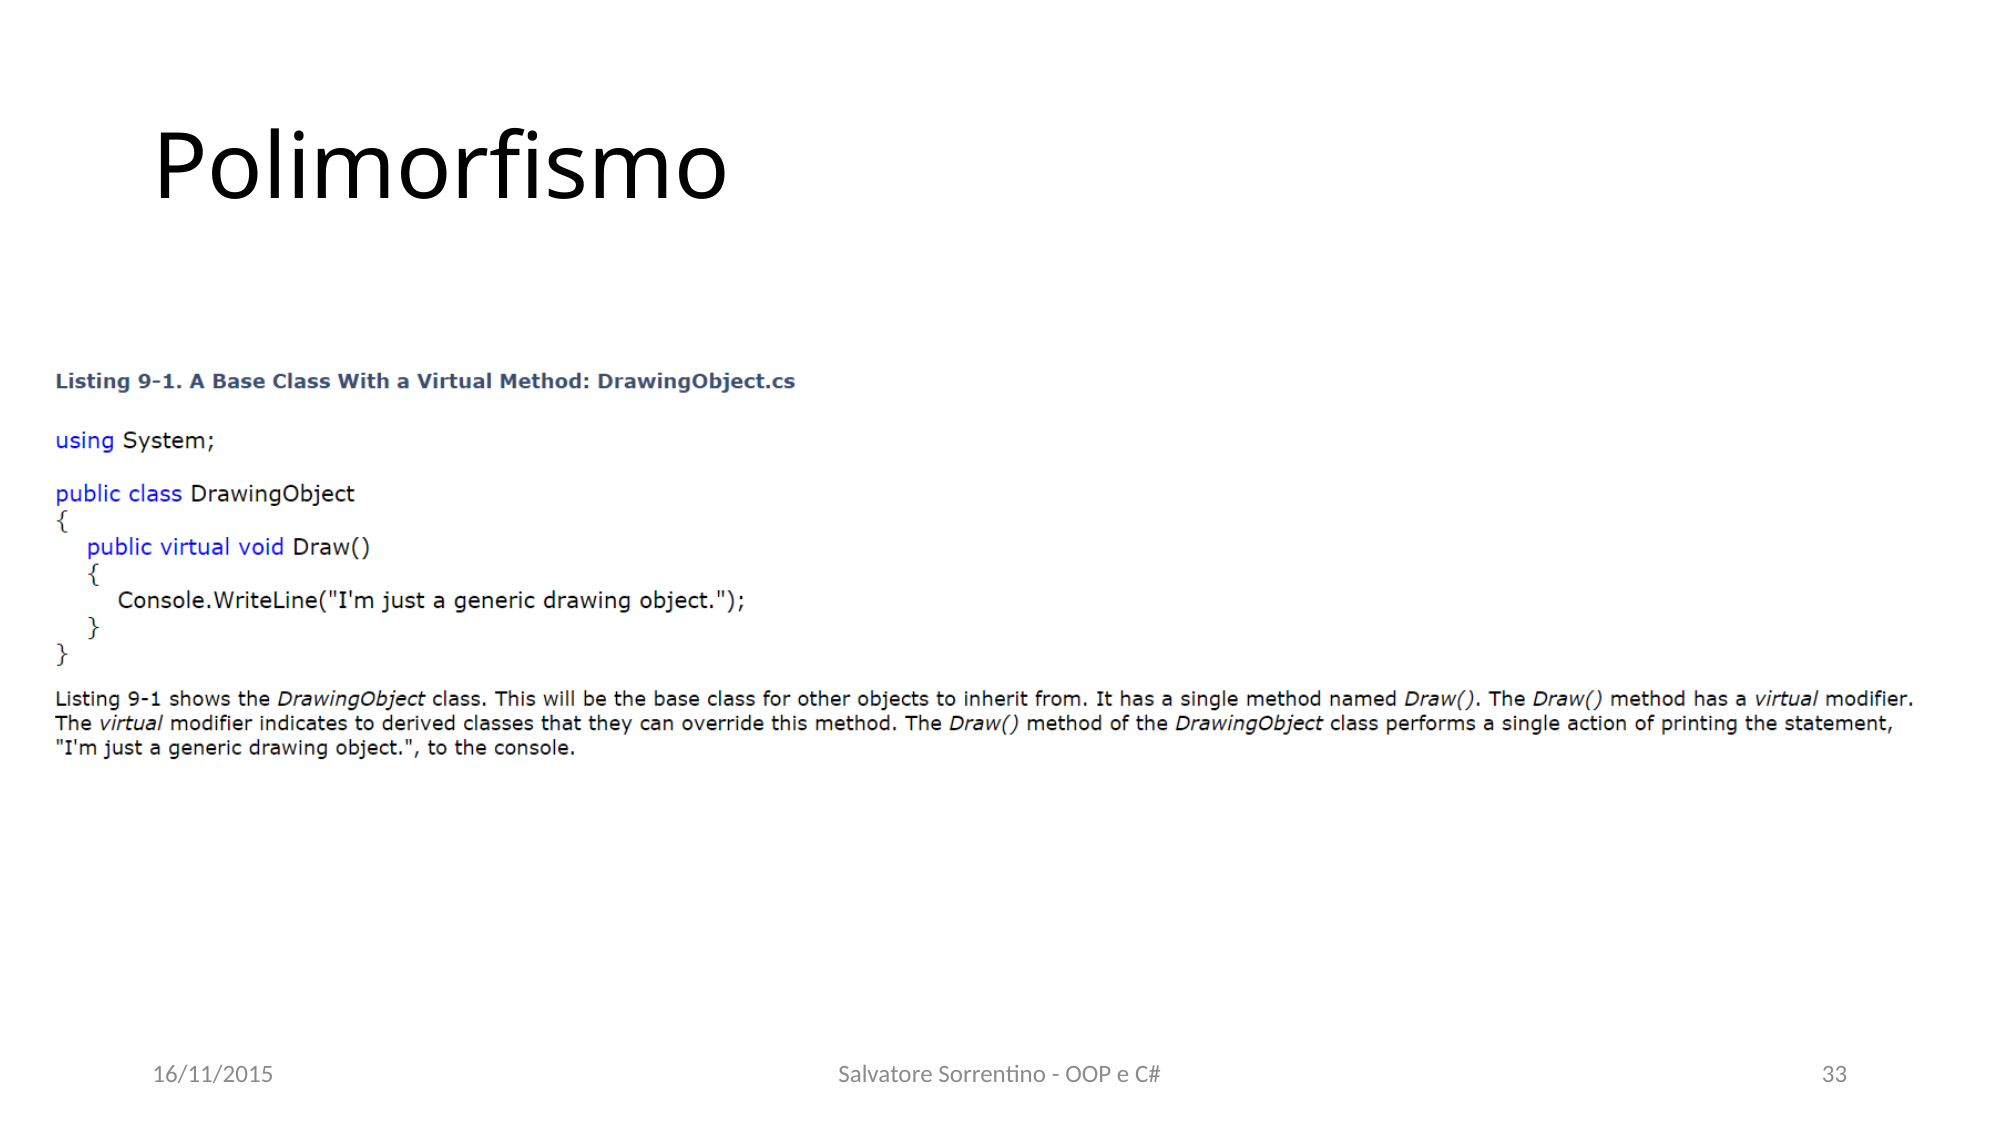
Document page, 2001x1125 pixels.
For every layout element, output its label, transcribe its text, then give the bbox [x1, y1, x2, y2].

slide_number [137, 1042, 588, 1103]
footer Salvatore Sorrentino - OOP e C# [662, 1042, 1338, 1103]
title Polimorfismo [137, 59, 1863, 278]
picture [23, 355, 1944, 788]
slide_number 33 [1412, 1042, 1863, 1103]
